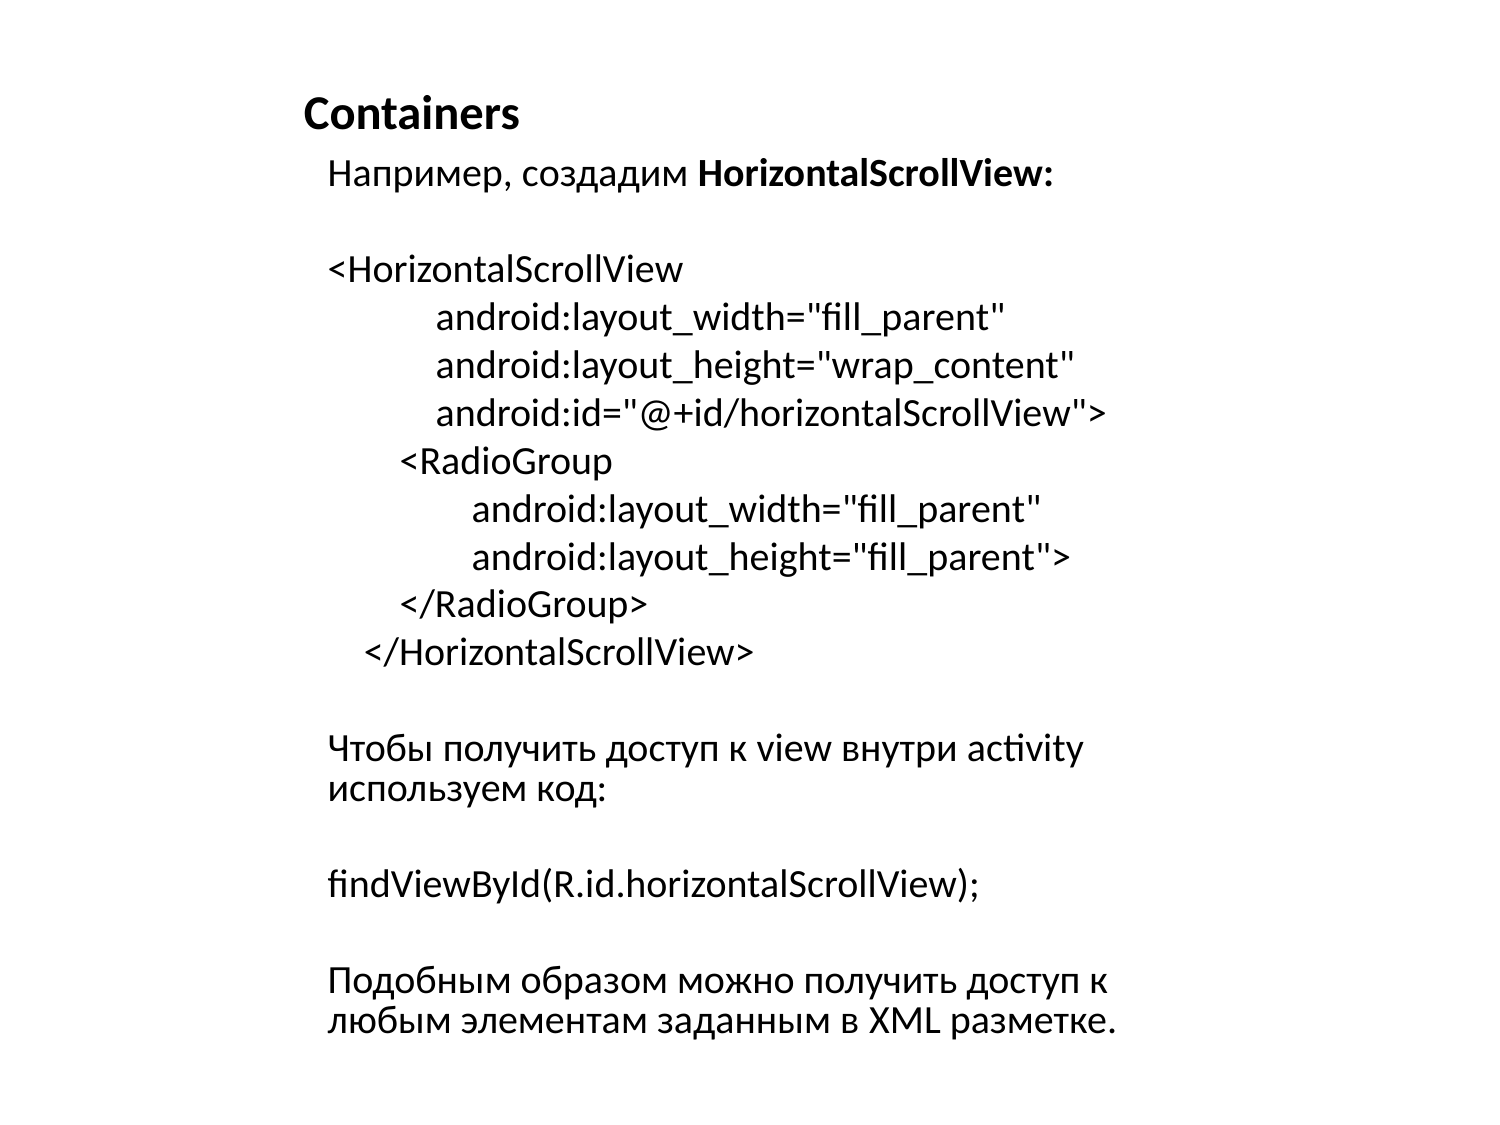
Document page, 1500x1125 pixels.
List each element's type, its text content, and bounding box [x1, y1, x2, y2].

text_box Например, создадим HorizontalScrollView: <HorizontalScrollView android:layout_width="fill_parent" android:layout_height="wrap_content" android:id="@+id/horizontalScrollView"> <RadioGroup android:layout_width="fill_parent" android:layout_height="fill_parent"> </RadioGroup> </HorizontalScrollView> Чтобы получить доступ к view внутри activity используем код: findViewById(R.id.horizontalScrollView); Подобным образом можно получить доступ к любым элементам заданным в XML разметке. [312, 148, 1213, 1059]
text_box Containers [289, 85, 1190, 149]
